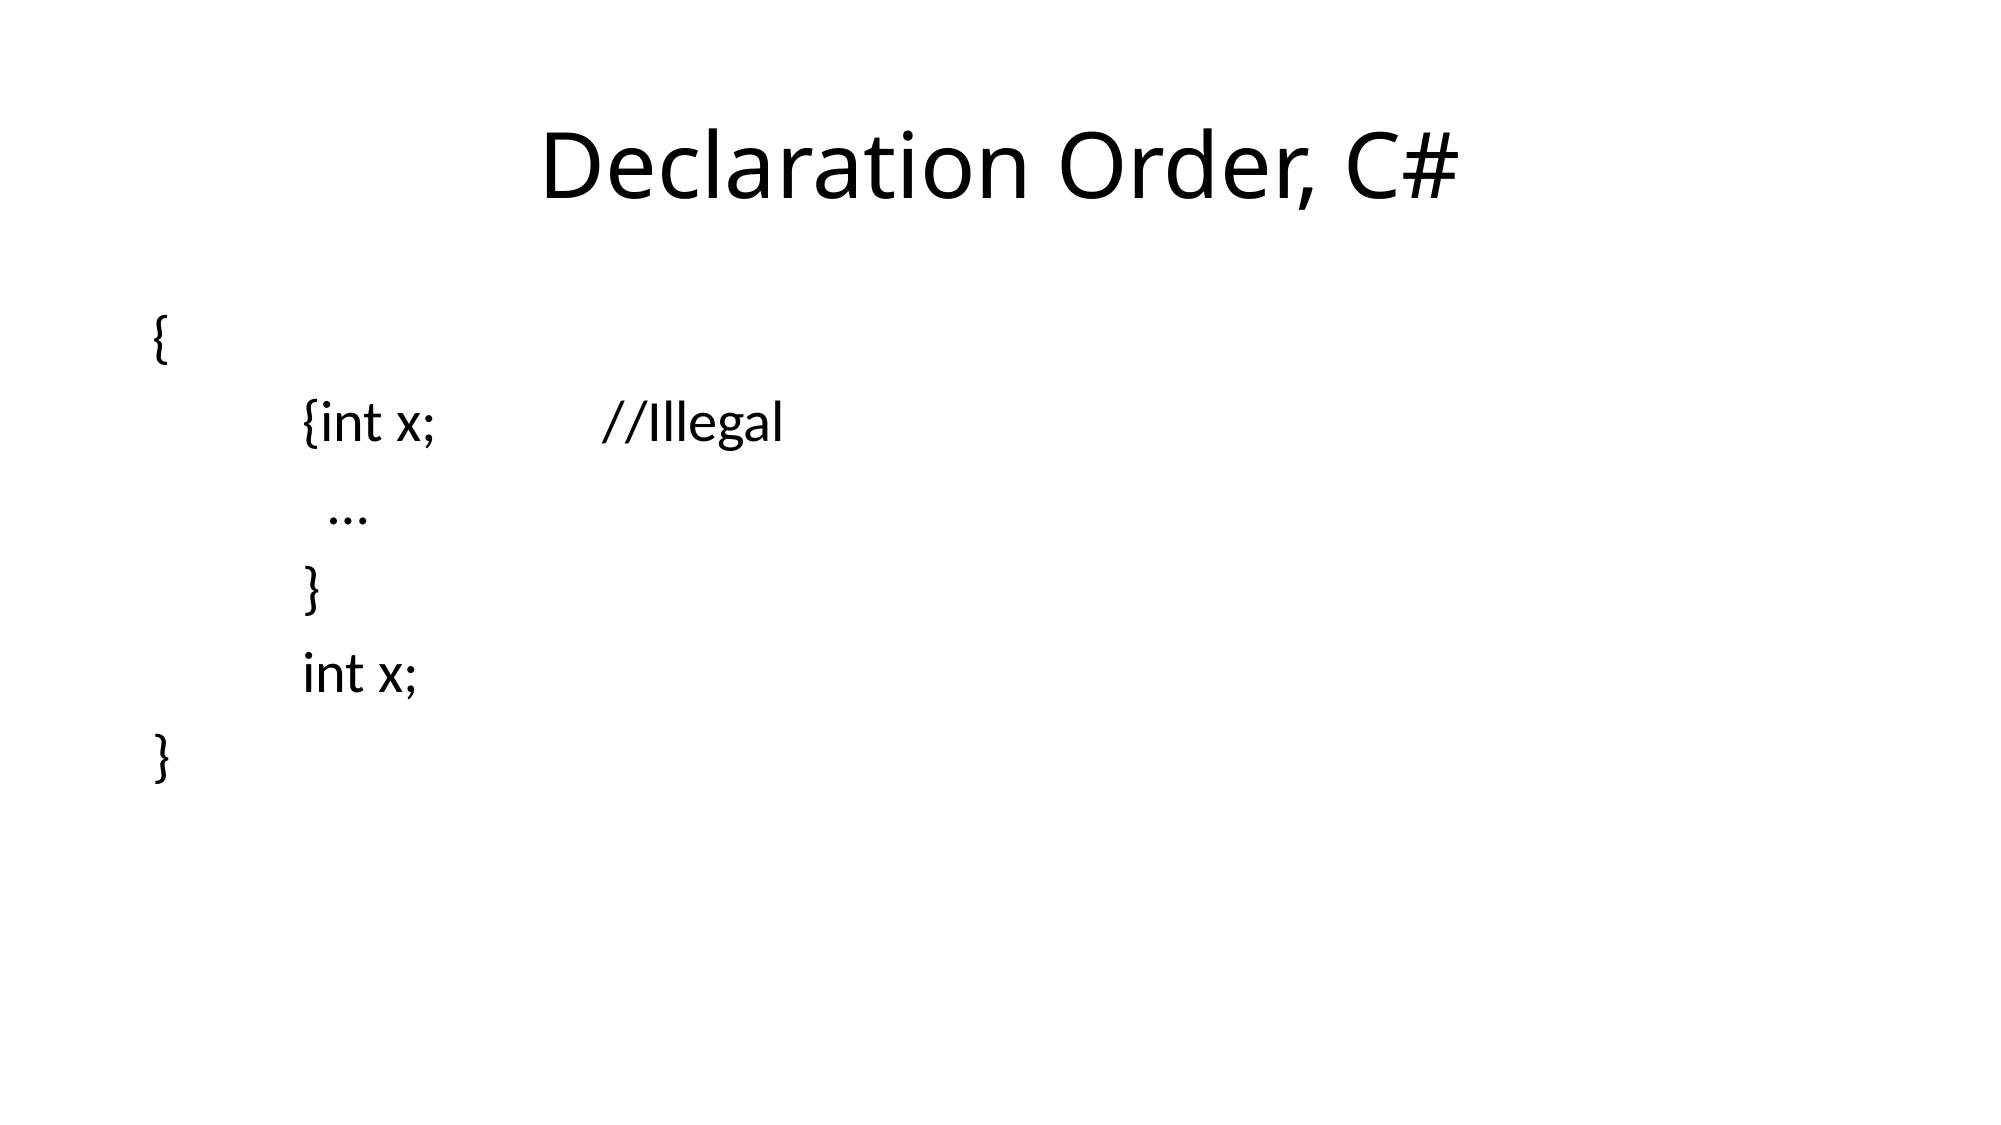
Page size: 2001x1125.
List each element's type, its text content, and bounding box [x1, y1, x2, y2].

list { {int x; //Illegal … } int x; } [137, 299, 1863, 1014]
title Declaration Order, C# [137, 59, 1863, 278]
